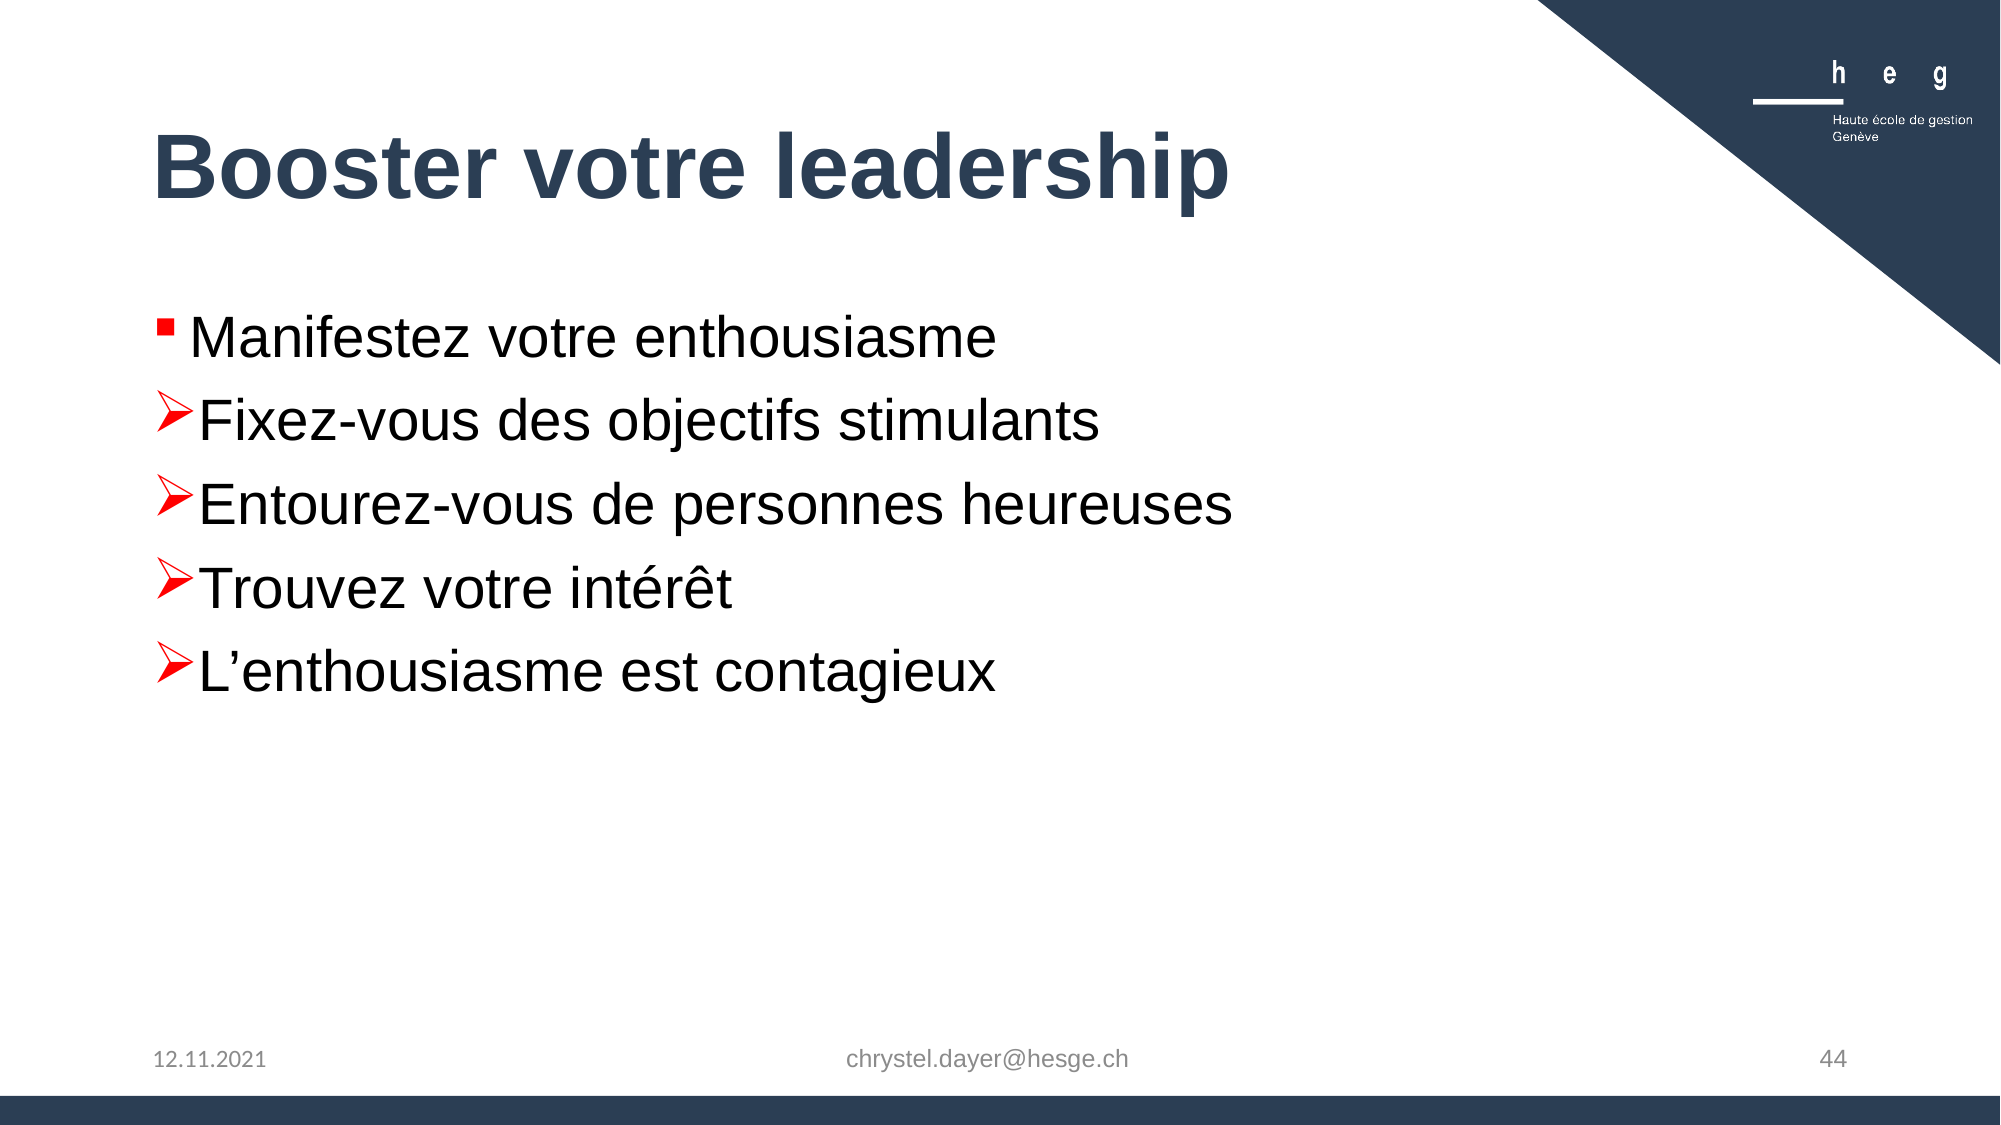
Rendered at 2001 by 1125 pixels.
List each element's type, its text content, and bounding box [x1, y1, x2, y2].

list Manifestez votre enthousiasme Fixez-vous des objectifs stimulants Entourez-vous de personnes heureuses Trouvez votre intérêt L’enthousiasme est contagieux [137, 299, 1863, 977]
title Booster votre leadership [137, 59, 1600, 278]
picture [1753, 60, 1972, 141]
footer chrystel.dayer@hesge.ch [650, 1027, 1326, 1088]
slide_number 44 [1412, 1027, 1863, 1088]
